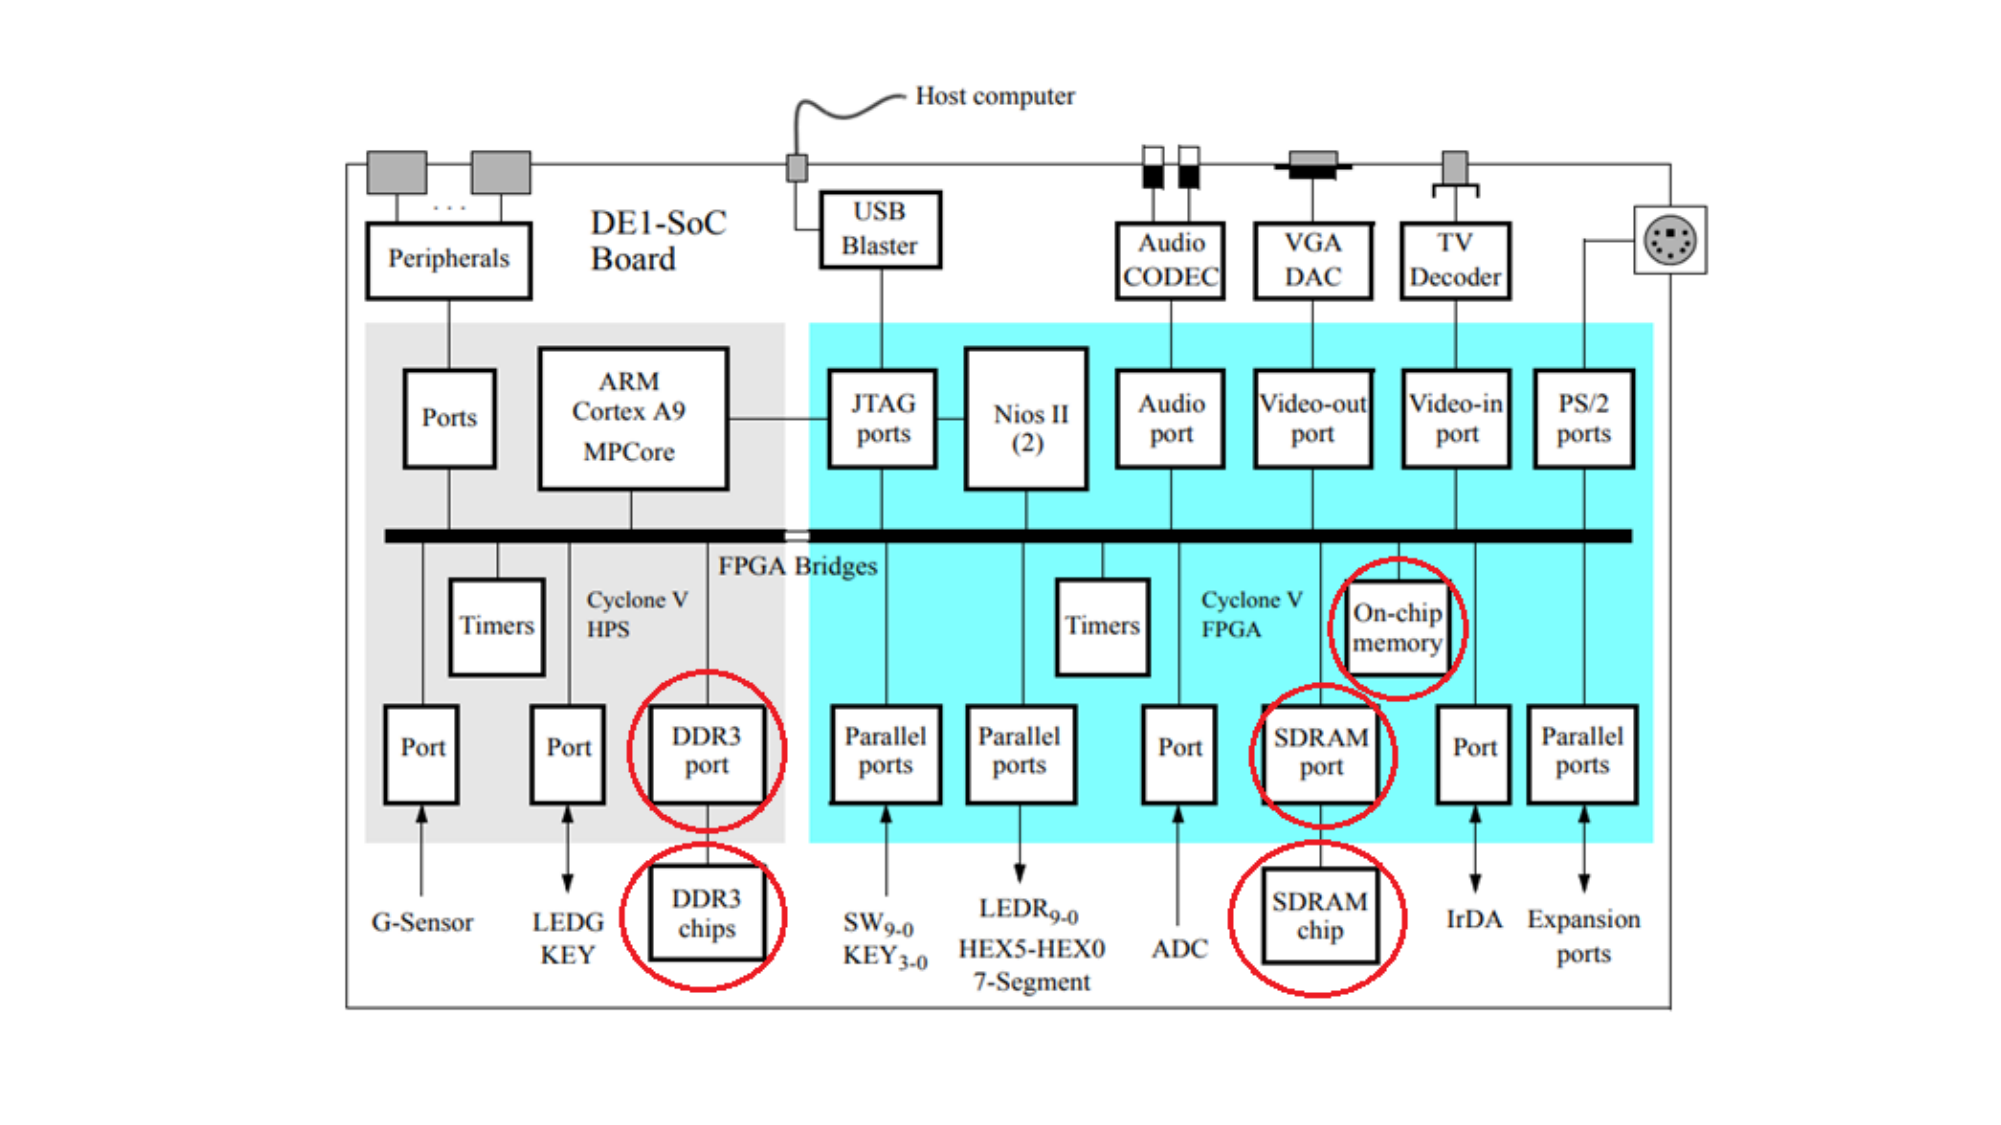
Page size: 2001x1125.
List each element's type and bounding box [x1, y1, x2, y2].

picture [319, 59, 1722, 1037]
